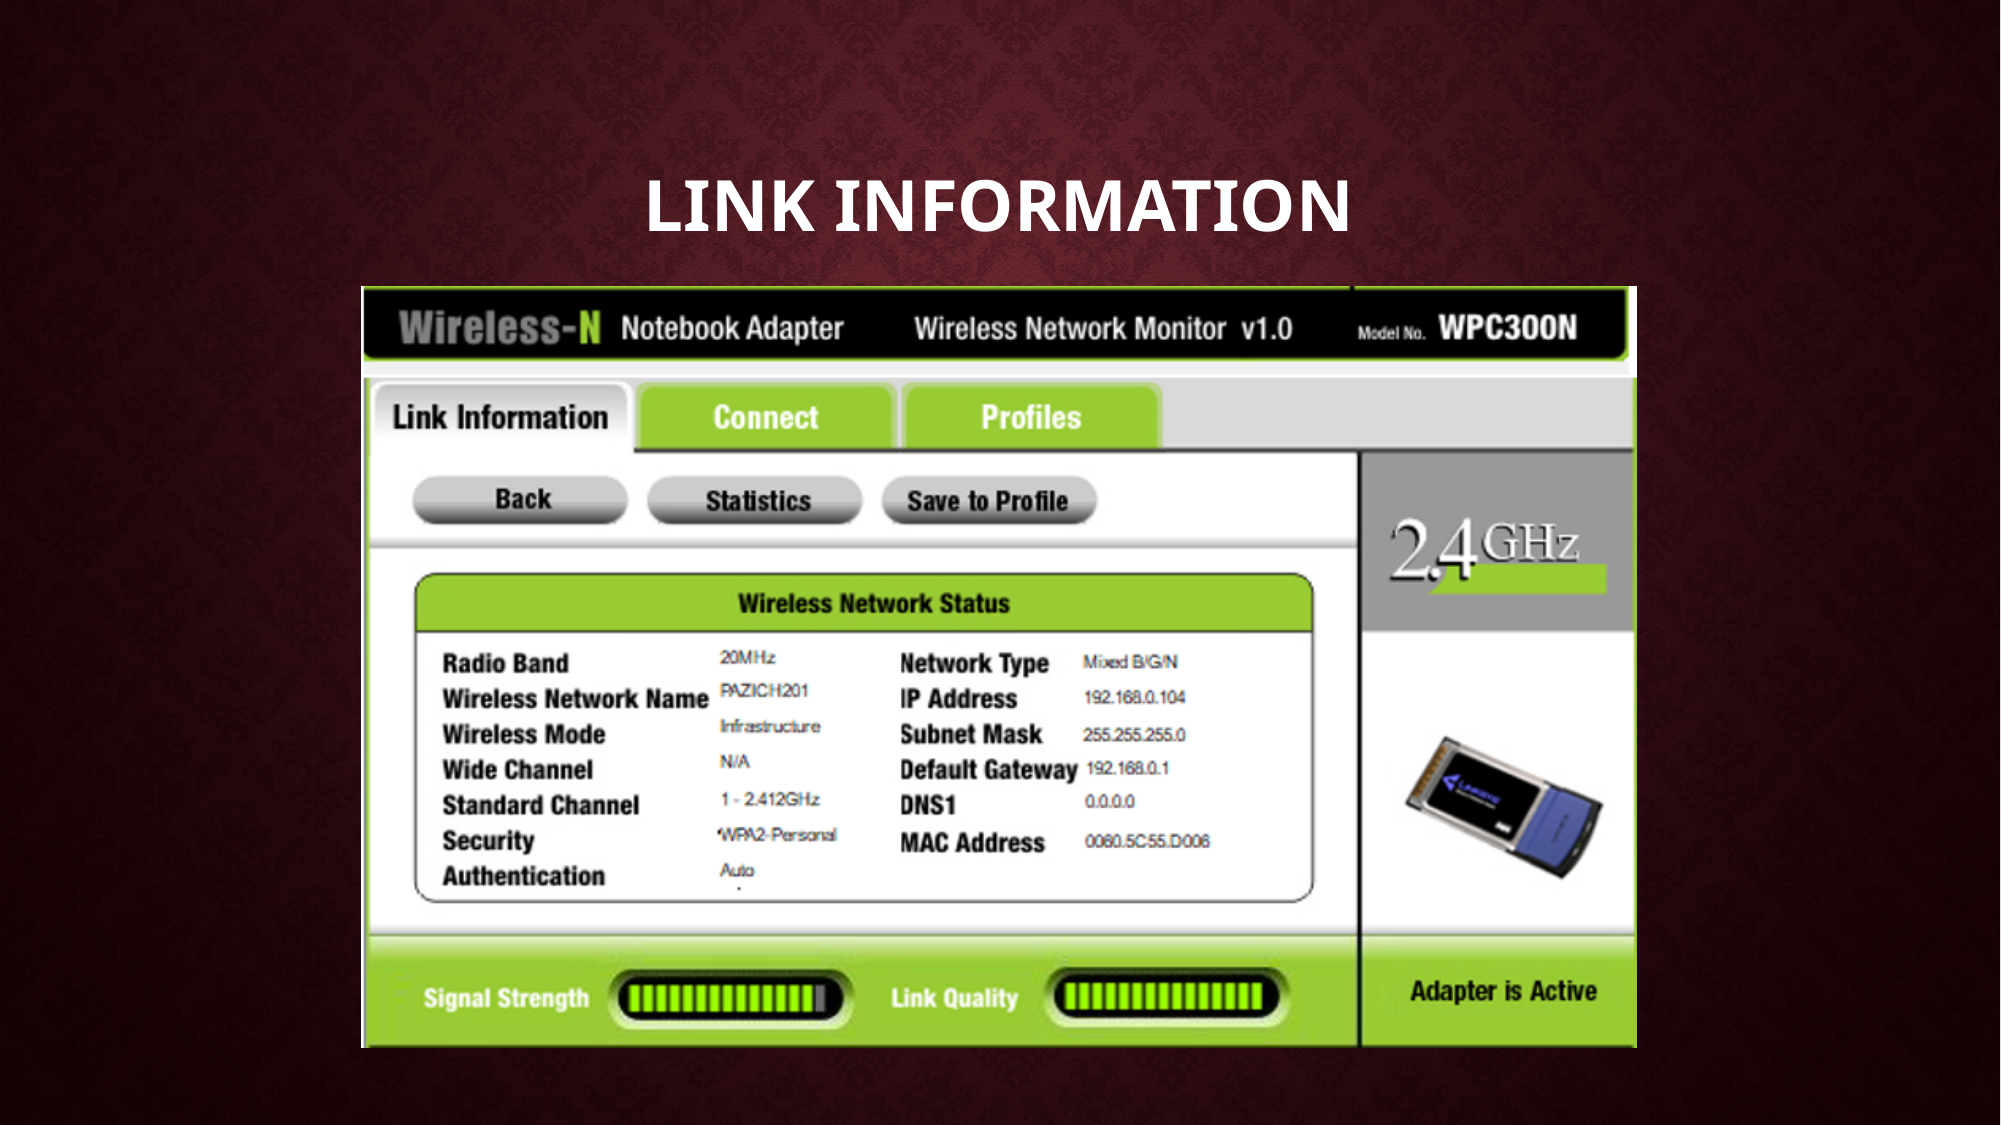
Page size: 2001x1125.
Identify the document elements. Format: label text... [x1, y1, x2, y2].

title Link Information [149, 99, 1849, 318]
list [360, 286, 1638, 1049]
